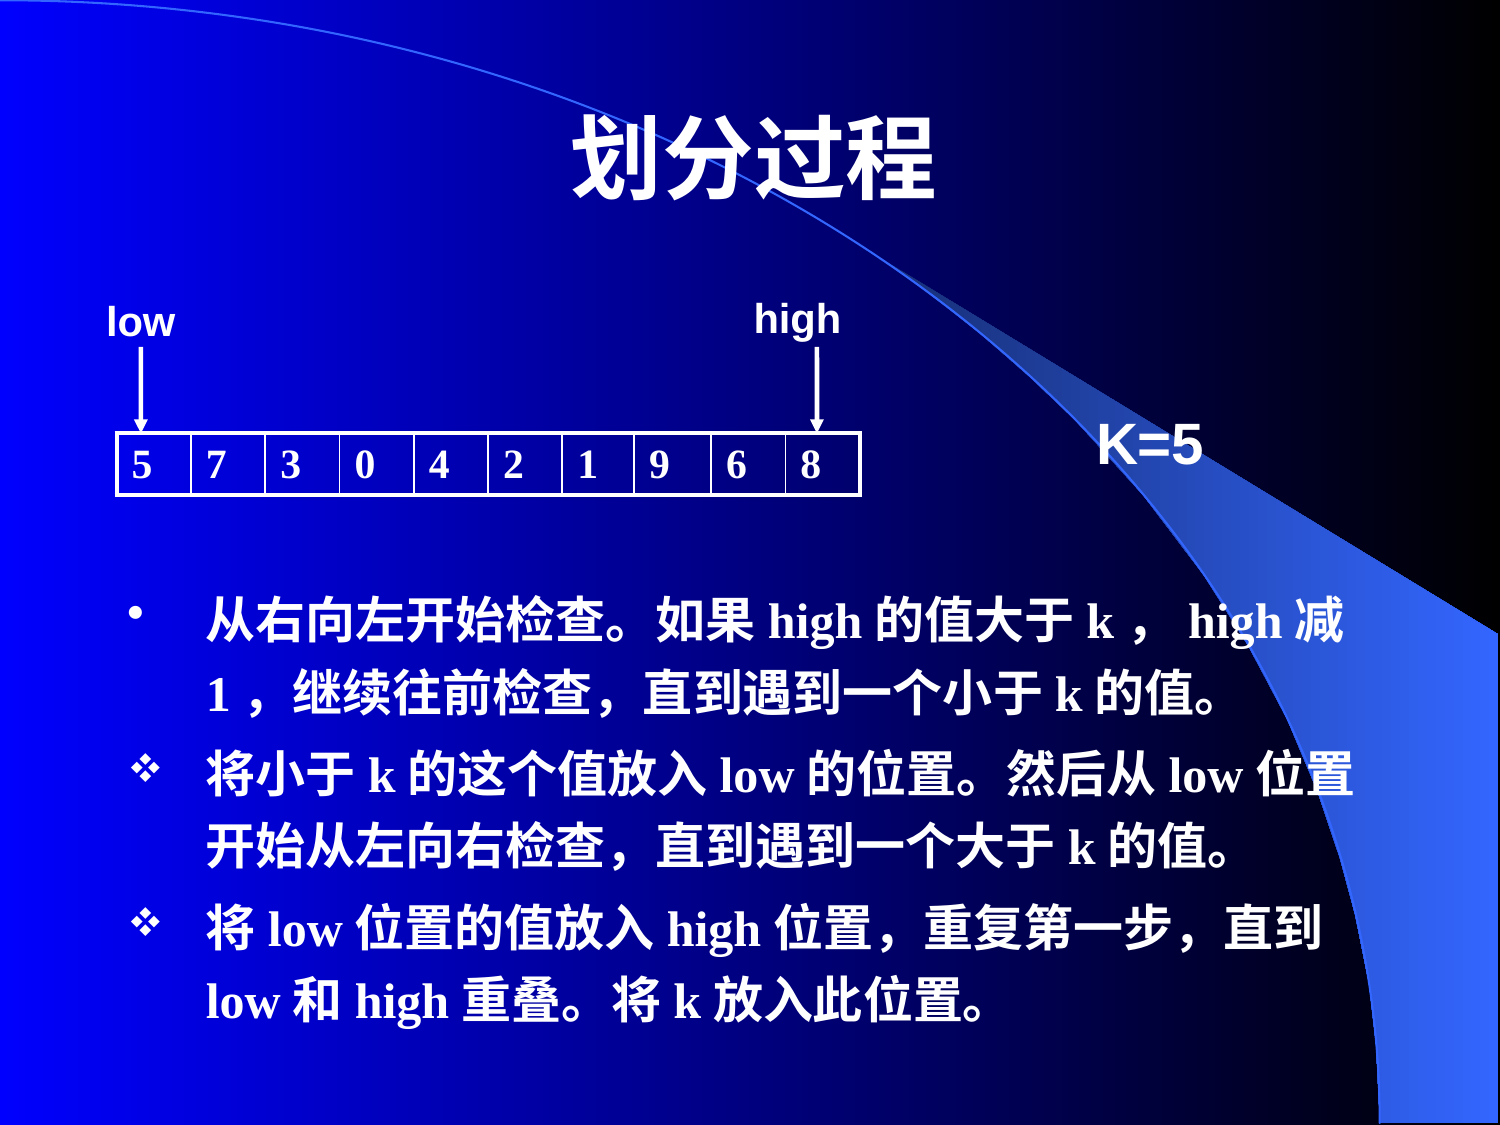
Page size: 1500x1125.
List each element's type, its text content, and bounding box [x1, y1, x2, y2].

text_box [1035, 484, 1280, 519]
table_header 6 [712, 435, 785, 493]
title 划分过程 [116, 61, 1392, 250]
table_header 8 [786, 435, 858, 493]
table_header 7 [192, 435, 264, 493]
table_header 3 [266, 435, 339, 493]
text_box K=5 [966, 398, 1334, 484]
text_box high [735, 284, 860, 349]
list 从右向左开始检查。如果high的值大于k，high减1，继续往前检查，直到遇到一个小于k的值。 将小于k的这个值放入low的位置。然后从low位置开始从左向右检查，直到遇到一个大于k的值。 将low位置的值放入high位置，重复第一步，直到low和high重叠。将k放入此位置。 [112, 569, 1388, 1055]
text_box low [78, 287, 204, 353]
table_header 2 [489, 435, 561, 493]
table_header 5 [119, 435, 190, 493]
table_header 1 [563, 435, 633, 493]
text_box [134, 353, 148, 434]
text_box [810, 349, 824, 434]
table_header 4 [415, 435, 487, 493]
table_header 0 [340, 435, 413, 493]
table_header 9 [635, 435, 710, 493]
